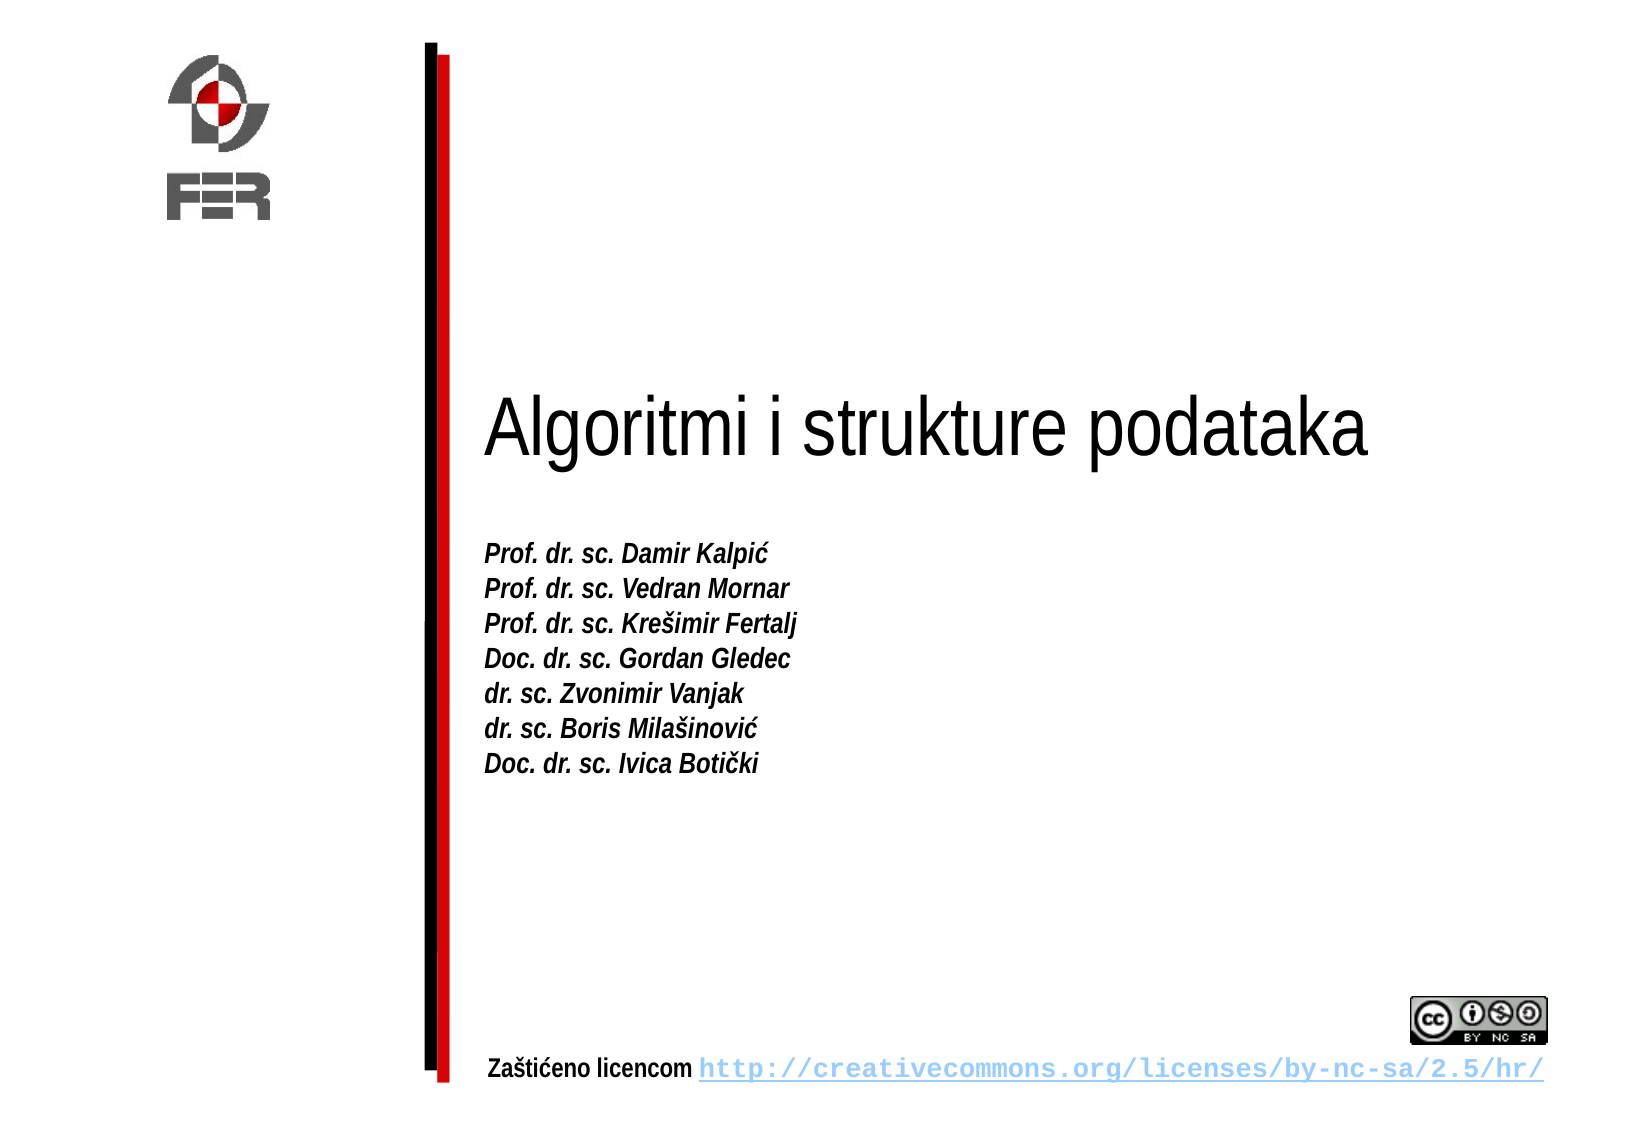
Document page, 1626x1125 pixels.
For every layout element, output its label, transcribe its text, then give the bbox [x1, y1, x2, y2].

picture [167, 54, 270, 220]
text_box Prof. dr. sc. Damir Kalpić Prof. dr. sc. Vedran Mornar Prof. dr. sc. Krešimir Fertalj Doc. dr. sc. Gordan Gledec dr. sc. Zvonimir Vanjak dr. sc. Boris Milašinović Doc. dr. sc. Ivica Botički [484, 527, 1297, 787]
text_box Zaštićeno licencom http://creativecommons.org/licenses/by-nc-sa/2.5/hr/ [472, 1042, 1581, 1091]
title Algoritmi i strukture podataka [484, 327, 1466, 516]
picture [1409, 995, 1548, 1045]
